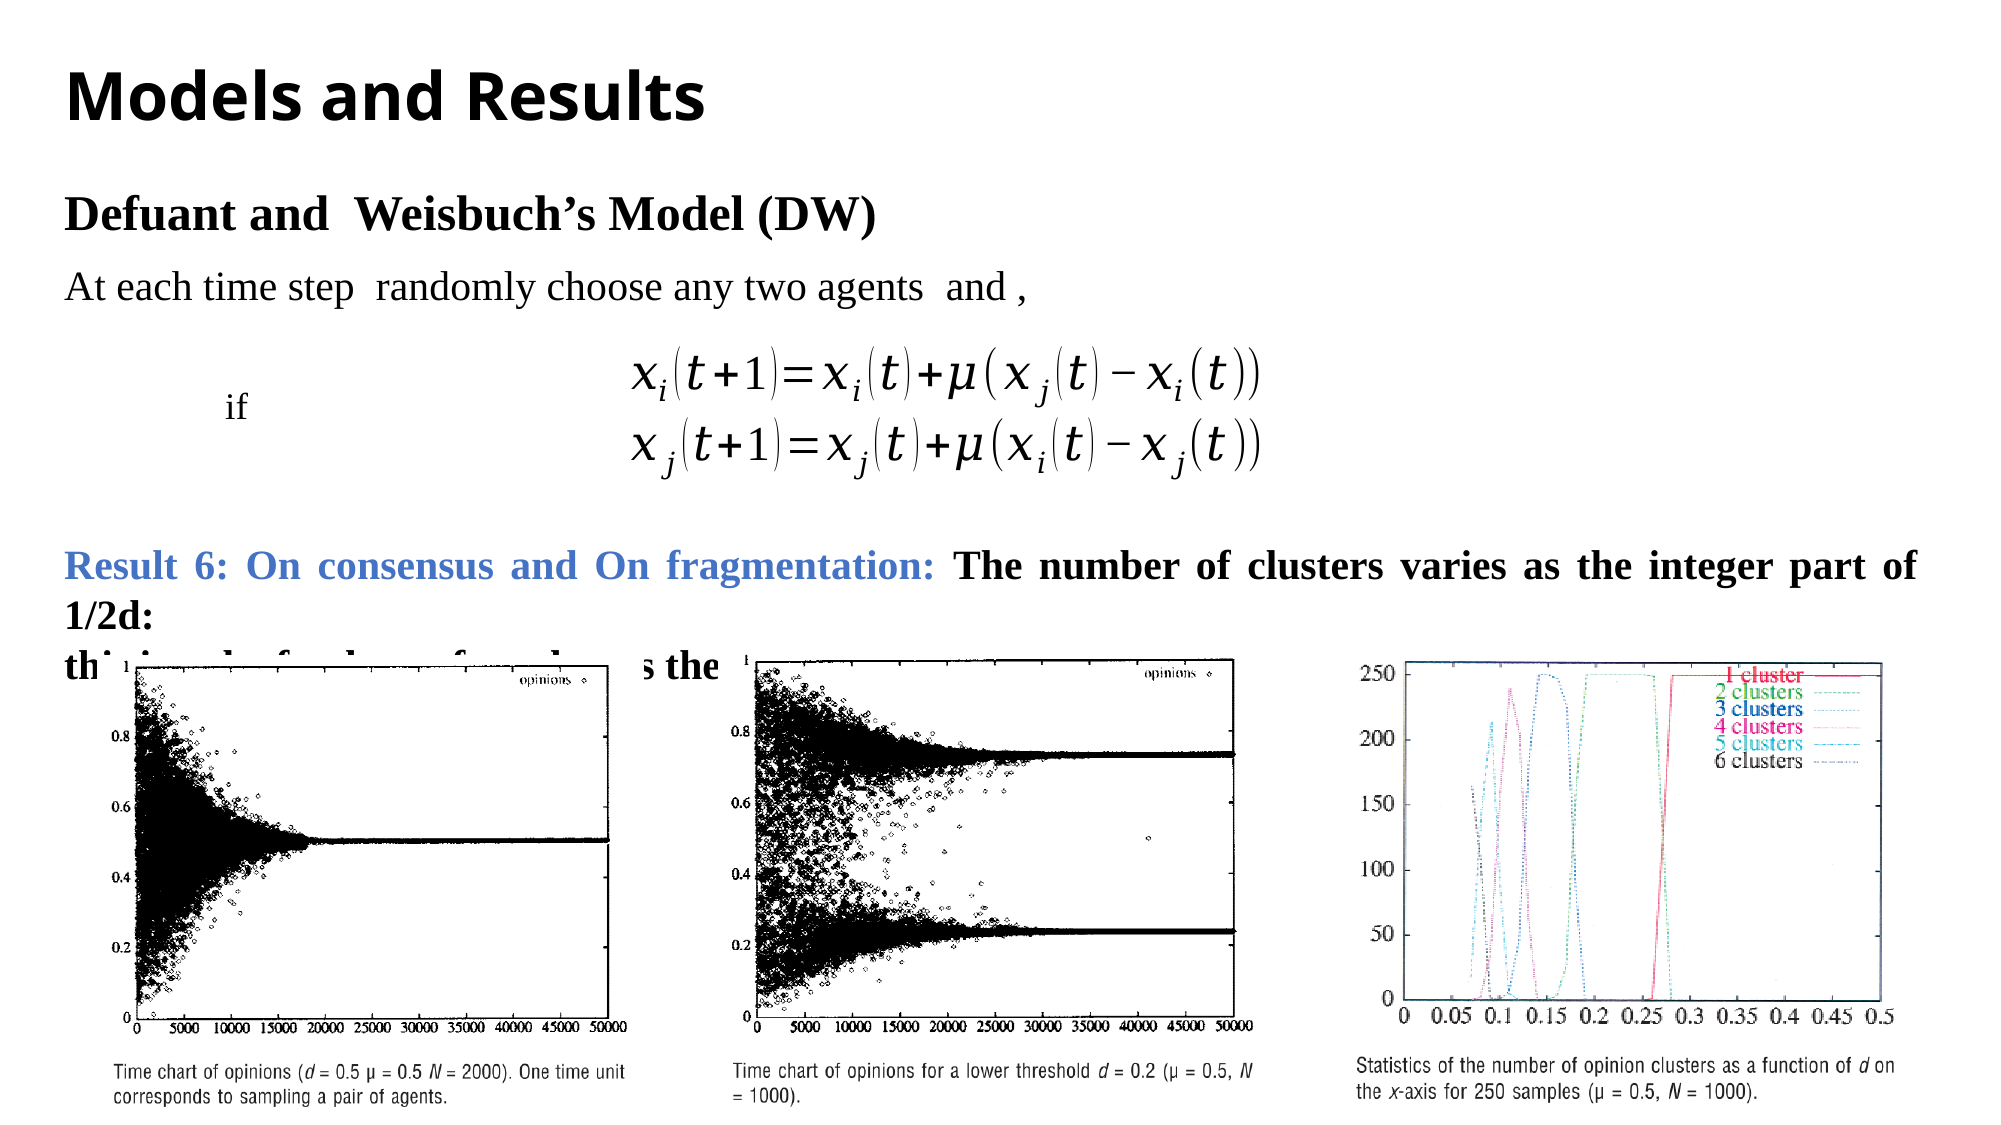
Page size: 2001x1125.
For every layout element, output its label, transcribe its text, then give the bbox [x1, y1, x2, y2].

text_box Models and Results [49, 46, 792, 142]
picture [1338, 646, 1908, 1107]
text_box Defuant and Weisbuch’s Model (DW) [49, 142, 1933, 248]
text_box Result 6: On consensus and On fragmentation: The number of clusters varies as the integer part of 1/2d: this is to be further referred to as the “1/2d rule” [49, 530, 1933, 696]
picture [718, 646, 1265, 1109]
picture [97, 655, 644, 1116]
